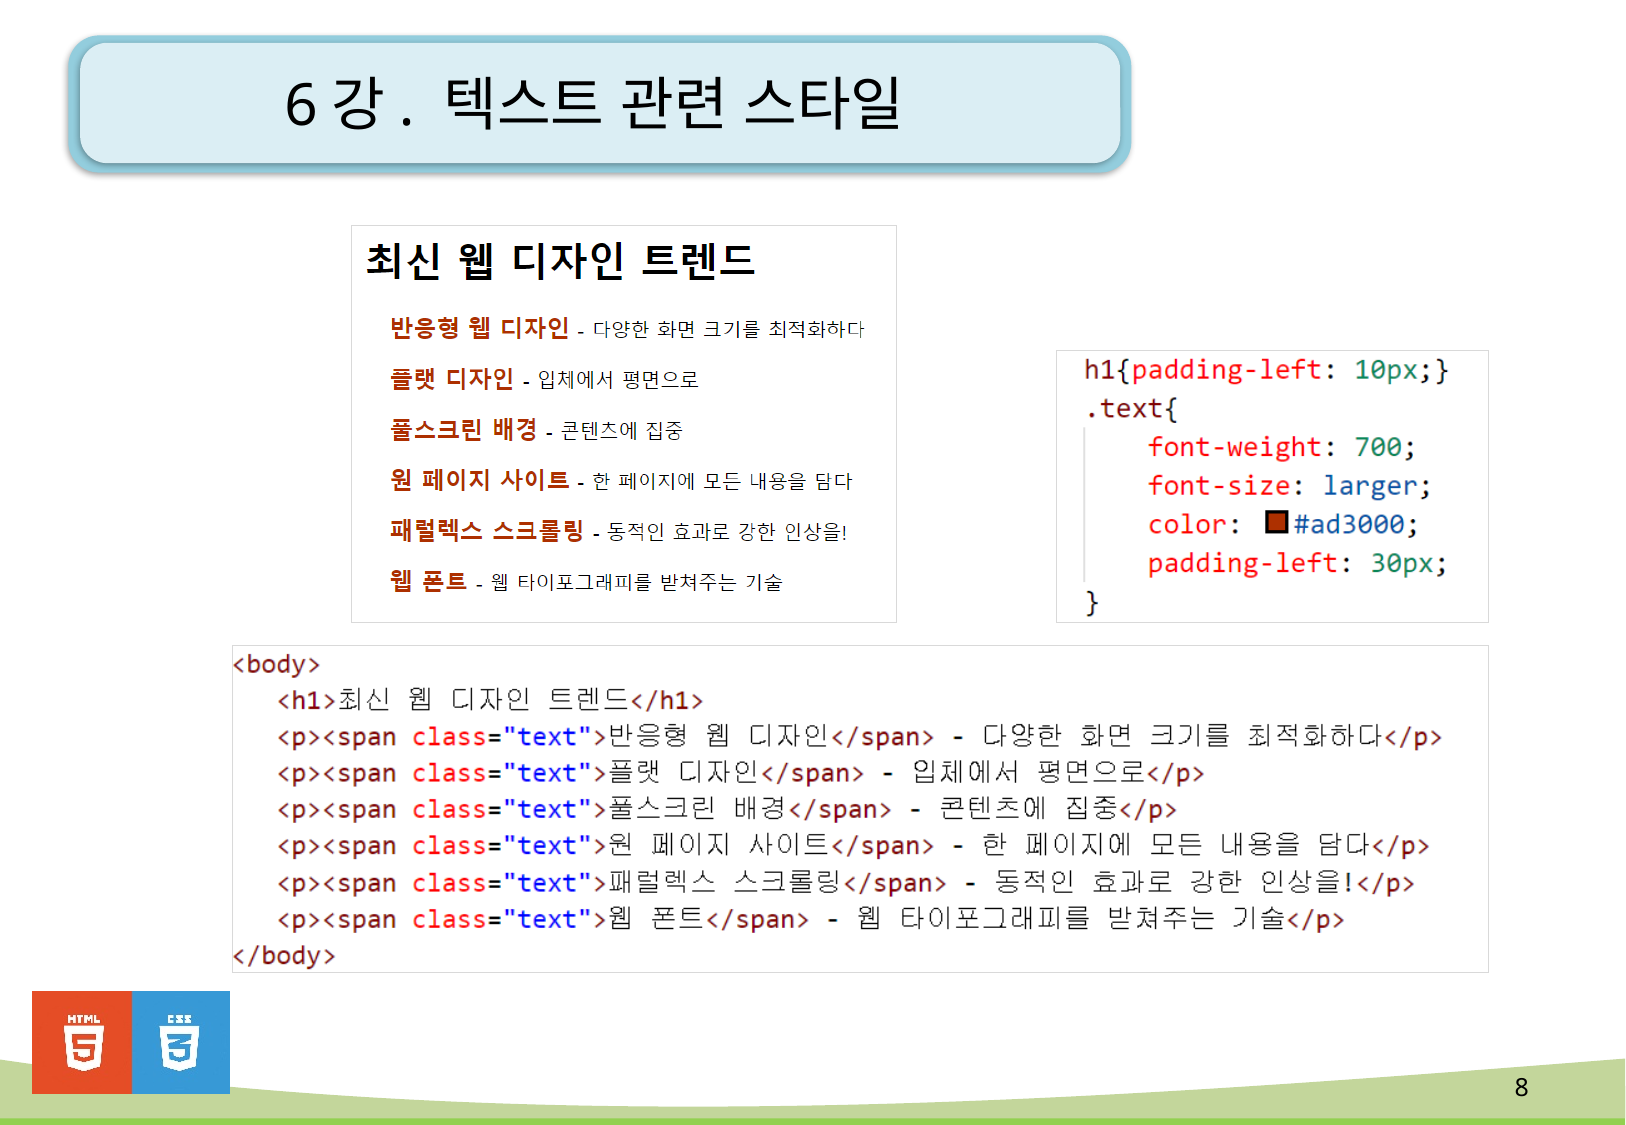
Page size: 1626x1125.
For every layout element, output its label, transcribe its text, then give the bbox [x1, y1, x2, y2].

picture [351, 224, 898, 623]
picture [32, 991, 230, 1094]
picture [231, 644, 1489, 974]
slide_number 8 [1452, 1058, 1544, 1119]
picture [1055, 350, 1489, 623]
title 6강. 텍스트 관련 스타일 [68, 32, 1121, 173]
